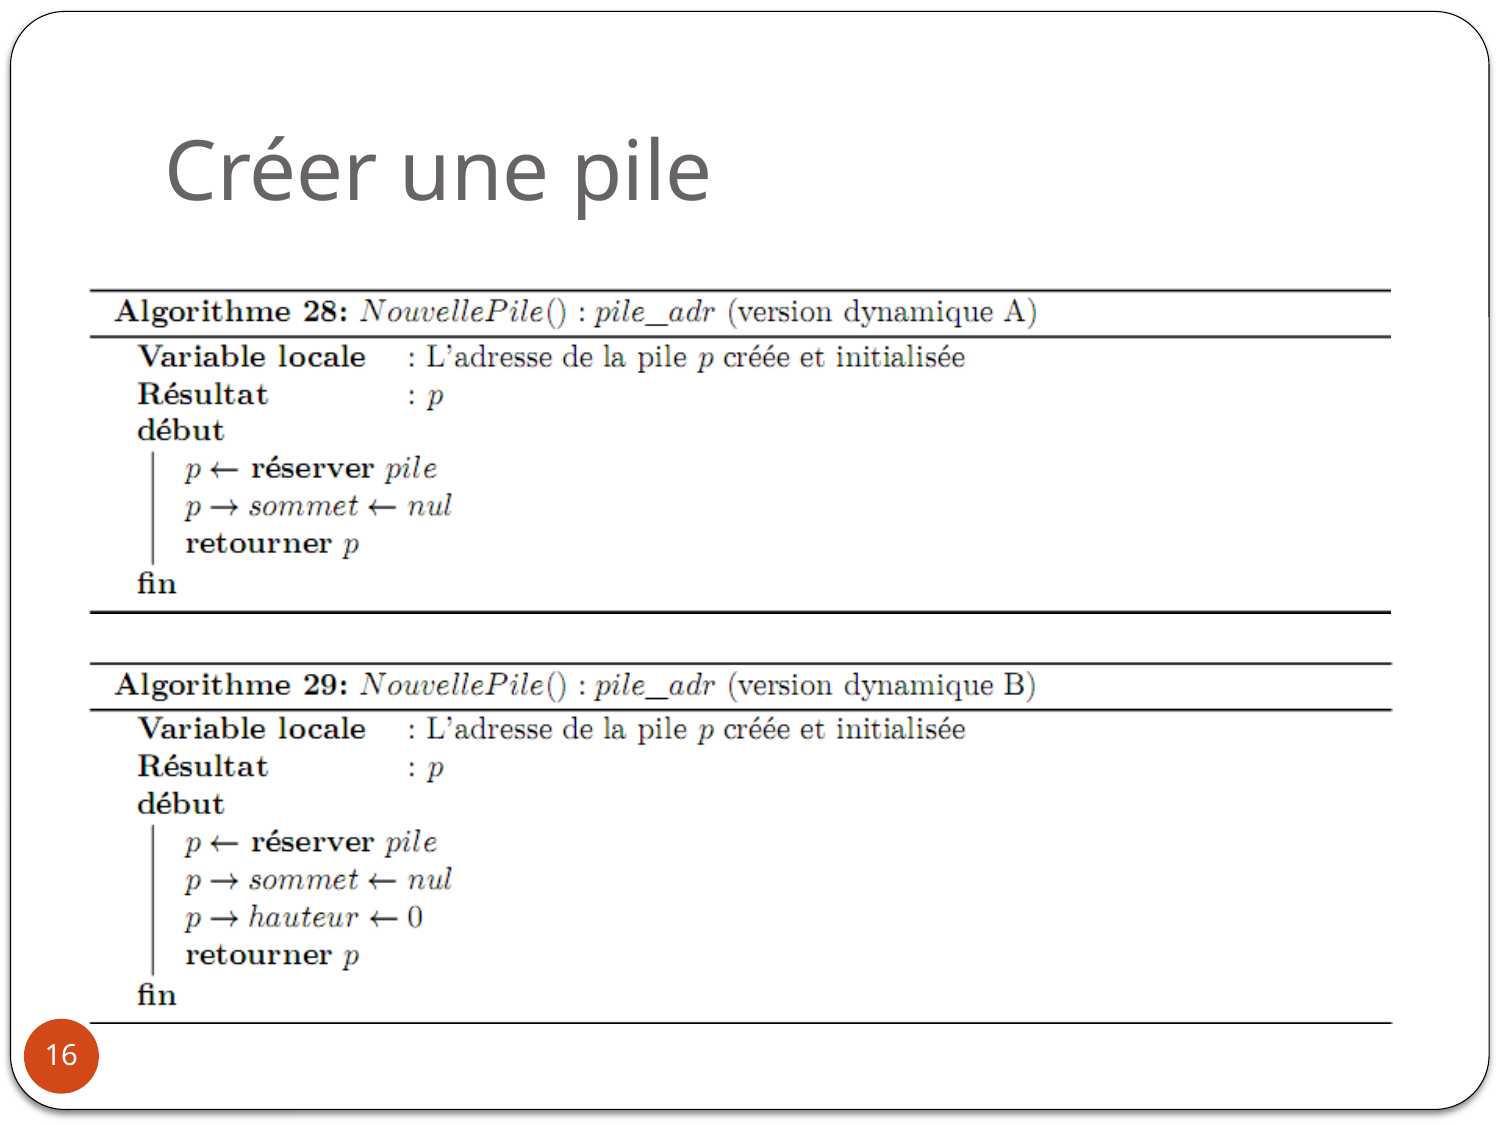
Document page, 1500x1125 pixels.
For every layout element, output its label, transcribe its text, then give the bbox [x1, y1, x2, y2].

picture [87, 287, 1391, 615]
title Créer une pile [150, 45, 1425, 233]
picture [87, 662, 1393, 1024]
slide_number 16 [23, 1018, 99, 1094]
